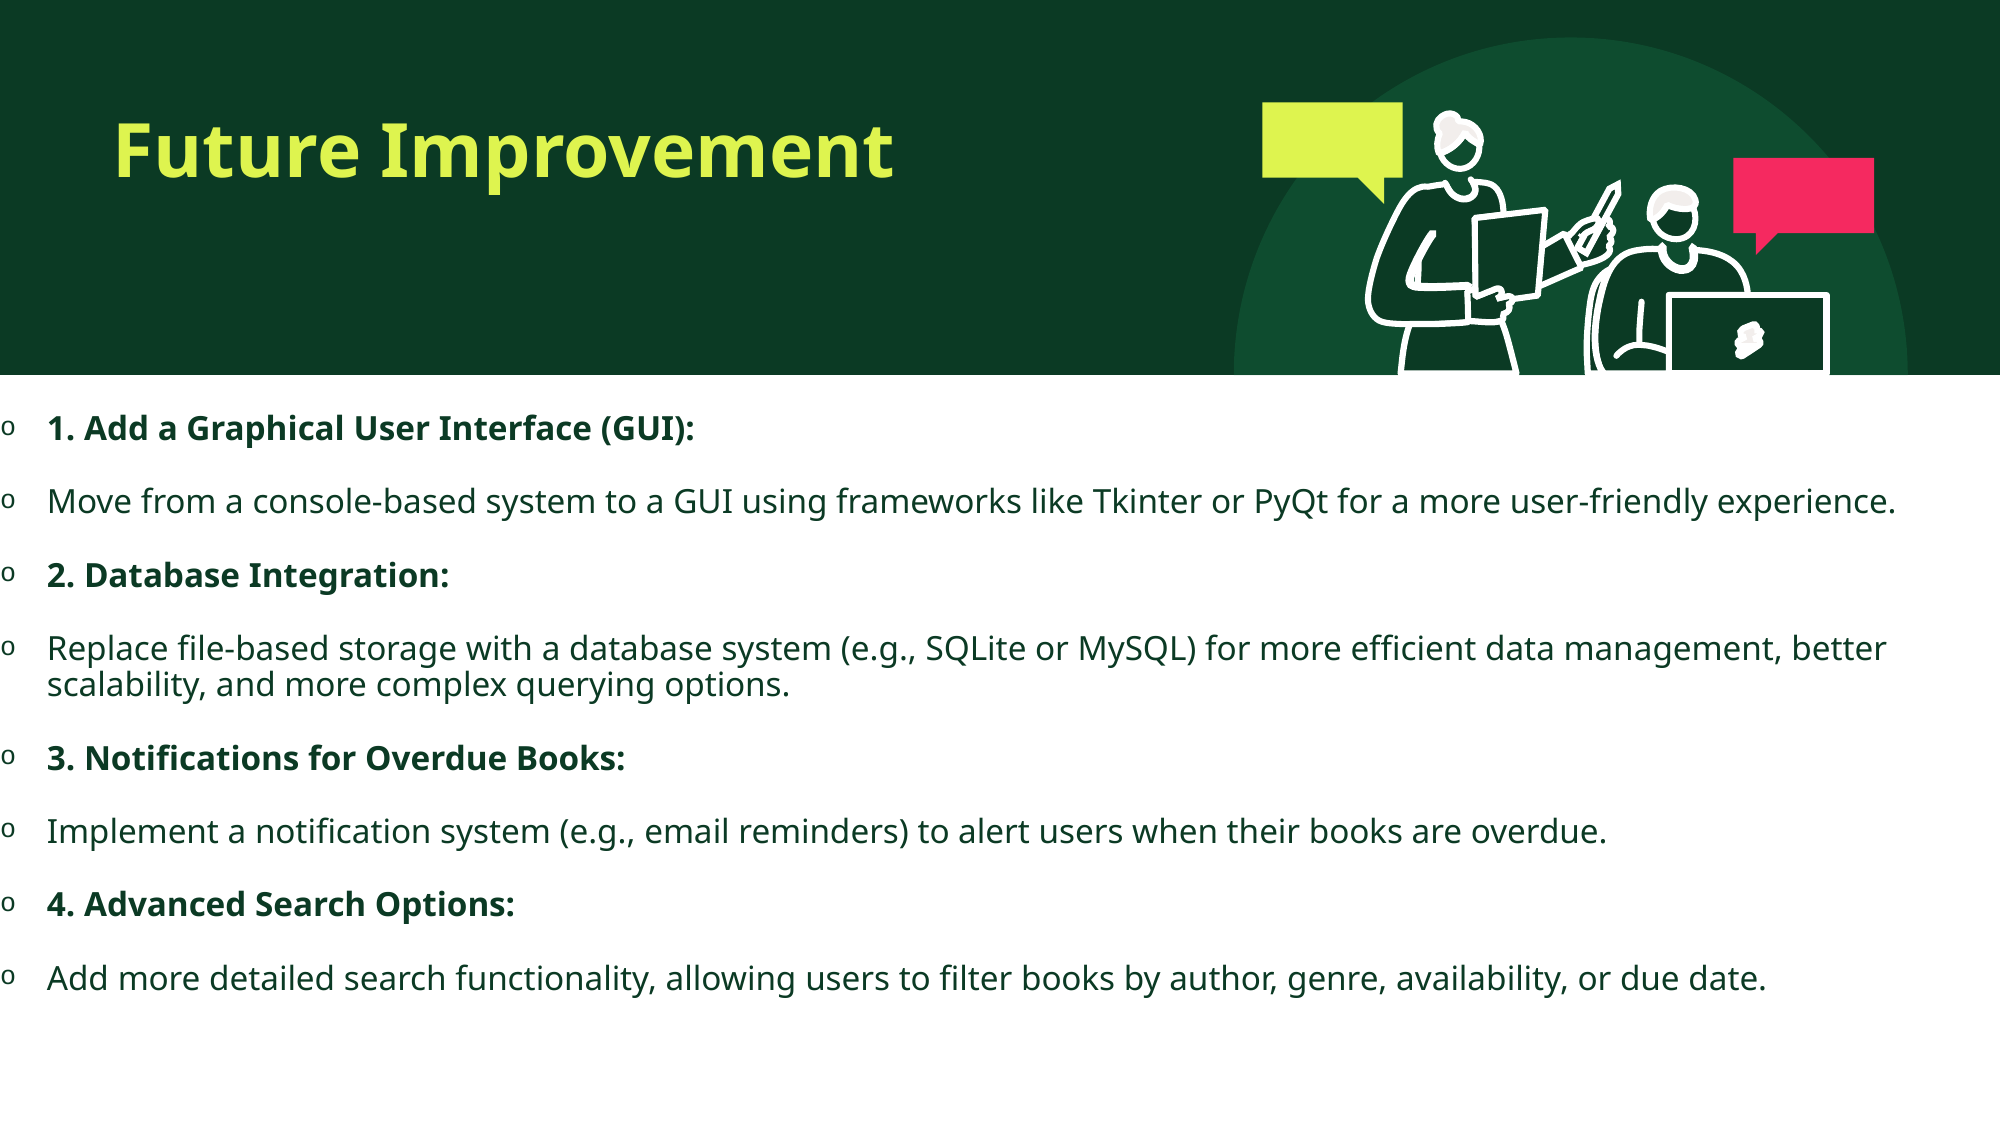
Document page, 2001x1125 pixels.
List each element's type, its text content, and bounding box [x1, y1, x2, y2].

title Future Improvement [112, 112, 1225, 308]
list 1. Add a Graphical User Interface (GUI): Move from a console-based system to a GUI using frameworks like Tkinter or PyQt for a more user-friendly experience. 2. Database Integration: Replace file-based storage with a database system (e.g., SQLite or MySQL) for more efficient data management, better scalability, and more complex querying options. 3. Notifications for Overdue Books: Implement a notification system (e.g., email reminders) to alert users when their books are overdue. 4. Advanced Search Options: Add more detailed search functionality, allowing users to filter books by author, genre, availability, or due date. [0, 334, 2000, 1125]
